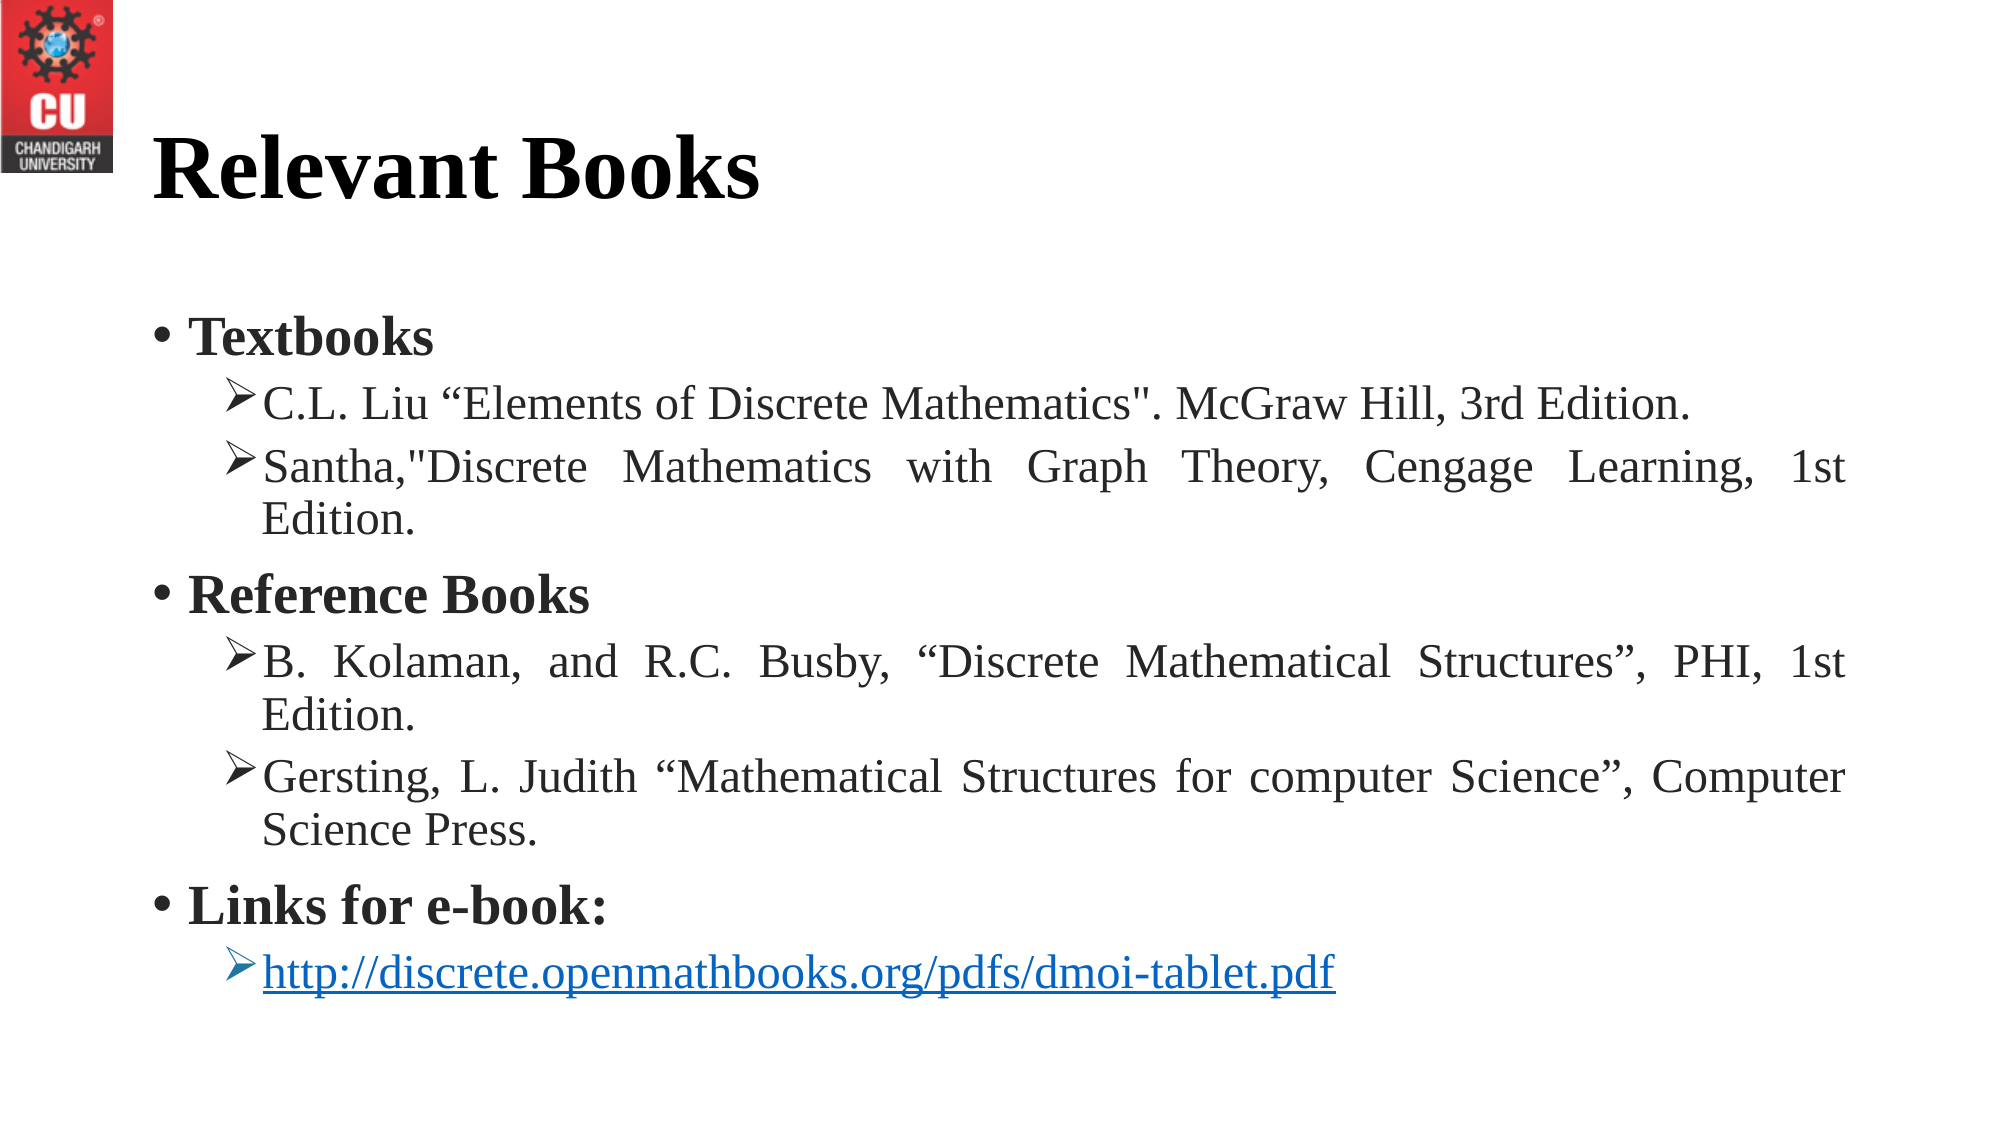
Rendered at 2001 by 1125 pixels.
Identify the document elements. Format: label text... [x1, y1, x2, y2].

title Relevant Books [137, 59, 1863, 278]
picture [0, 0, 113, 173]
list Textbooks C.L. Liu “Elements of Discrete Mathematics". McGraw Hill, 3rd Edition. Santha,"Discrete Mathematics with Graph Theory, Cengage Learning, 1st Edition. Reference Books B. Kolaman, and R.C. Busby, “Discrete Mathematical Structures”, PHI, 1st Edition. Gersting, L. Judith “Mathematical Structures for computer Science”, Computer Science Press. Links for e-book: http://discrete.openmathbooks.org/pdfs/dmoi-tablet.pdf [137, 299, 1863, 1014]
